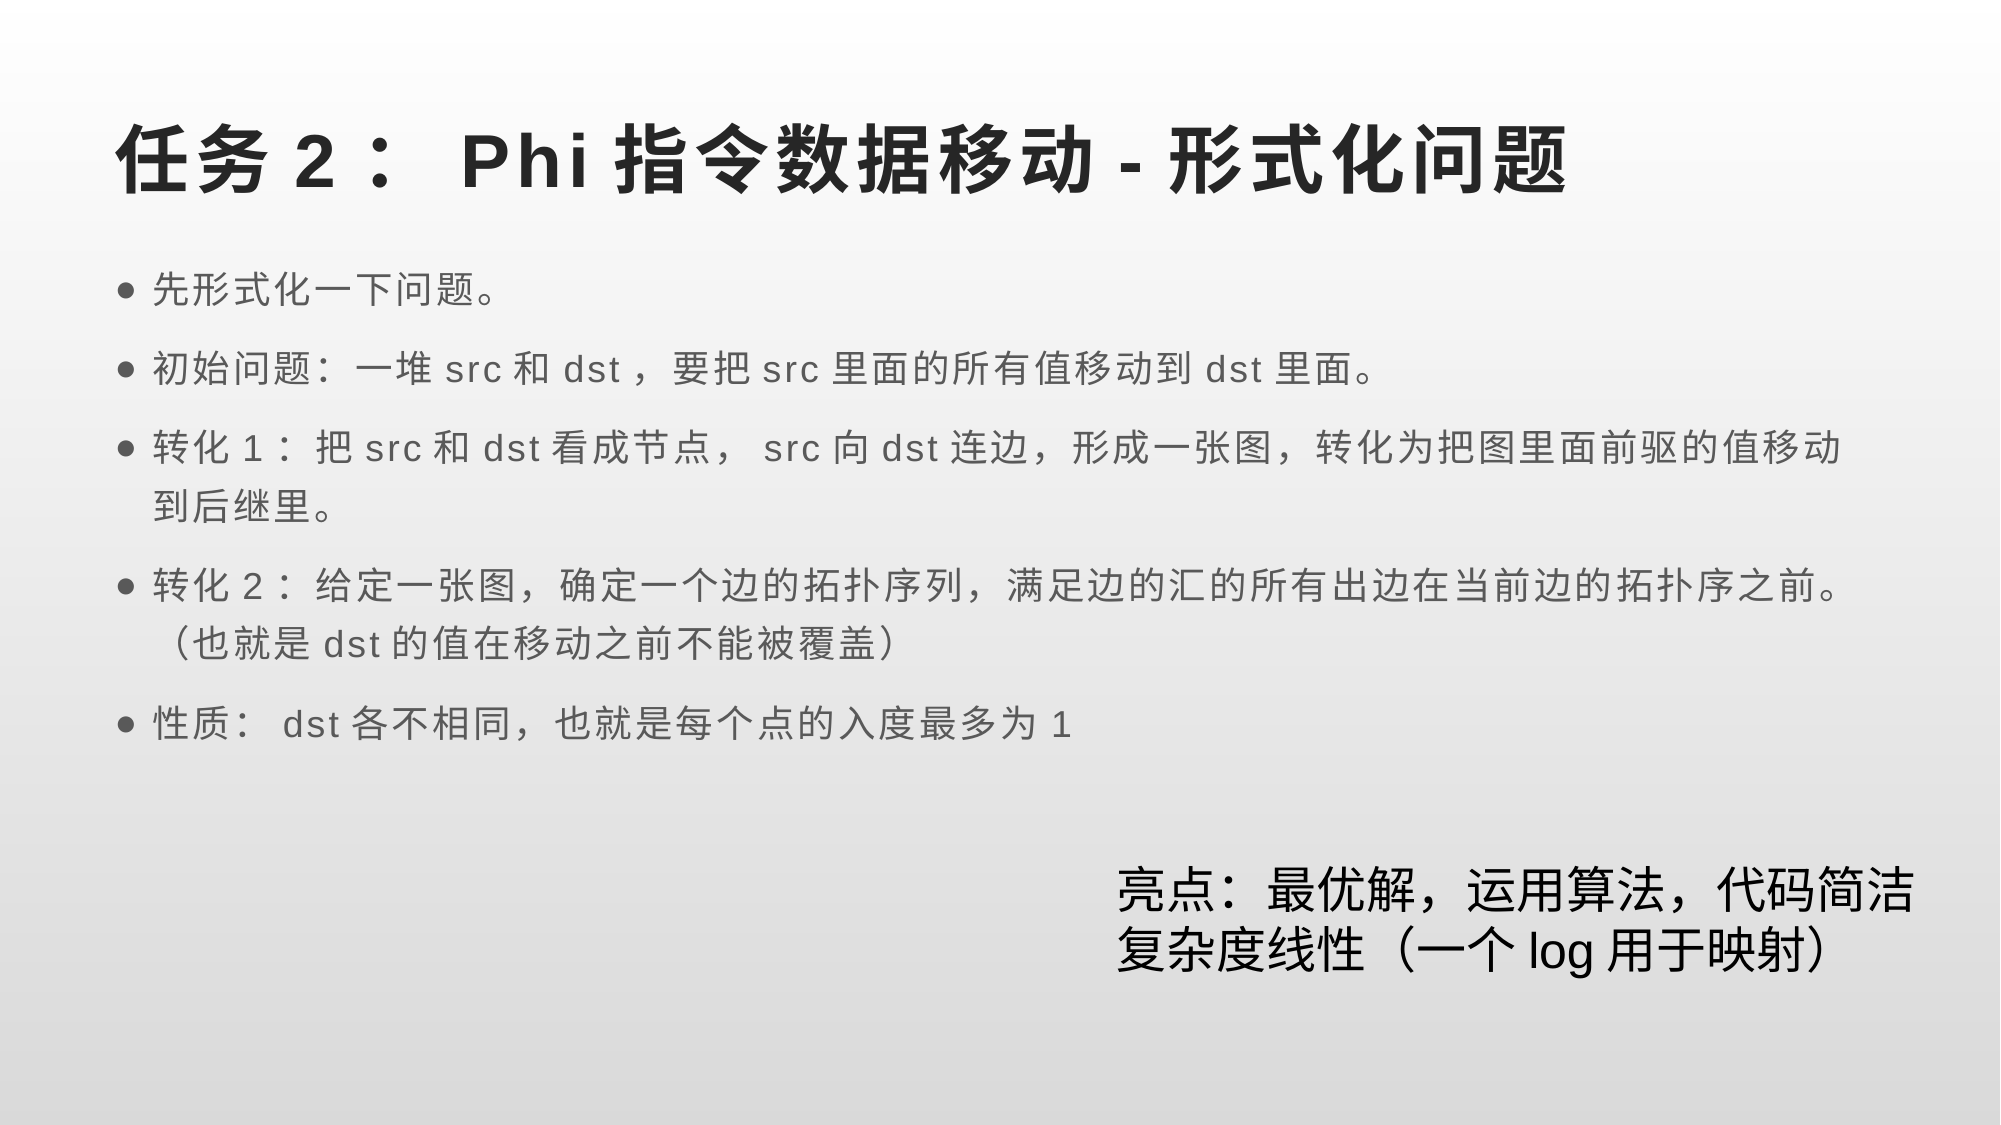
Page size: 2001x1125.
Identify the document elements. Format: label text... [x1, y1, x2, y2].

text_box 亮点：最优解，运用算法，代码简洁 复杂度线性（一个log用于映射） [1101, 851, 1932, 986]
list 先形式化一下问题。 初始问题：一堆src和dst，要把src里面的所有值移动到dst里面。 转化1：把src和dst看成节点，src向dst连边，形成一张图，转化为把图里面前驱的值移动到后继里。 转化2：给定一张图，确定一个边的拓扑序列，满足边的汇的所有出边在当前边的拓扑序之前。（也就是dst的值在移动之前不能被覆盖） 性质：dst各不相同，也就是每个点的入度最多为1 [99, 244, 1900, 1026]
title 任务2：Phi指令数据移动-形式化问题 [99, 99, 1900, 216]
